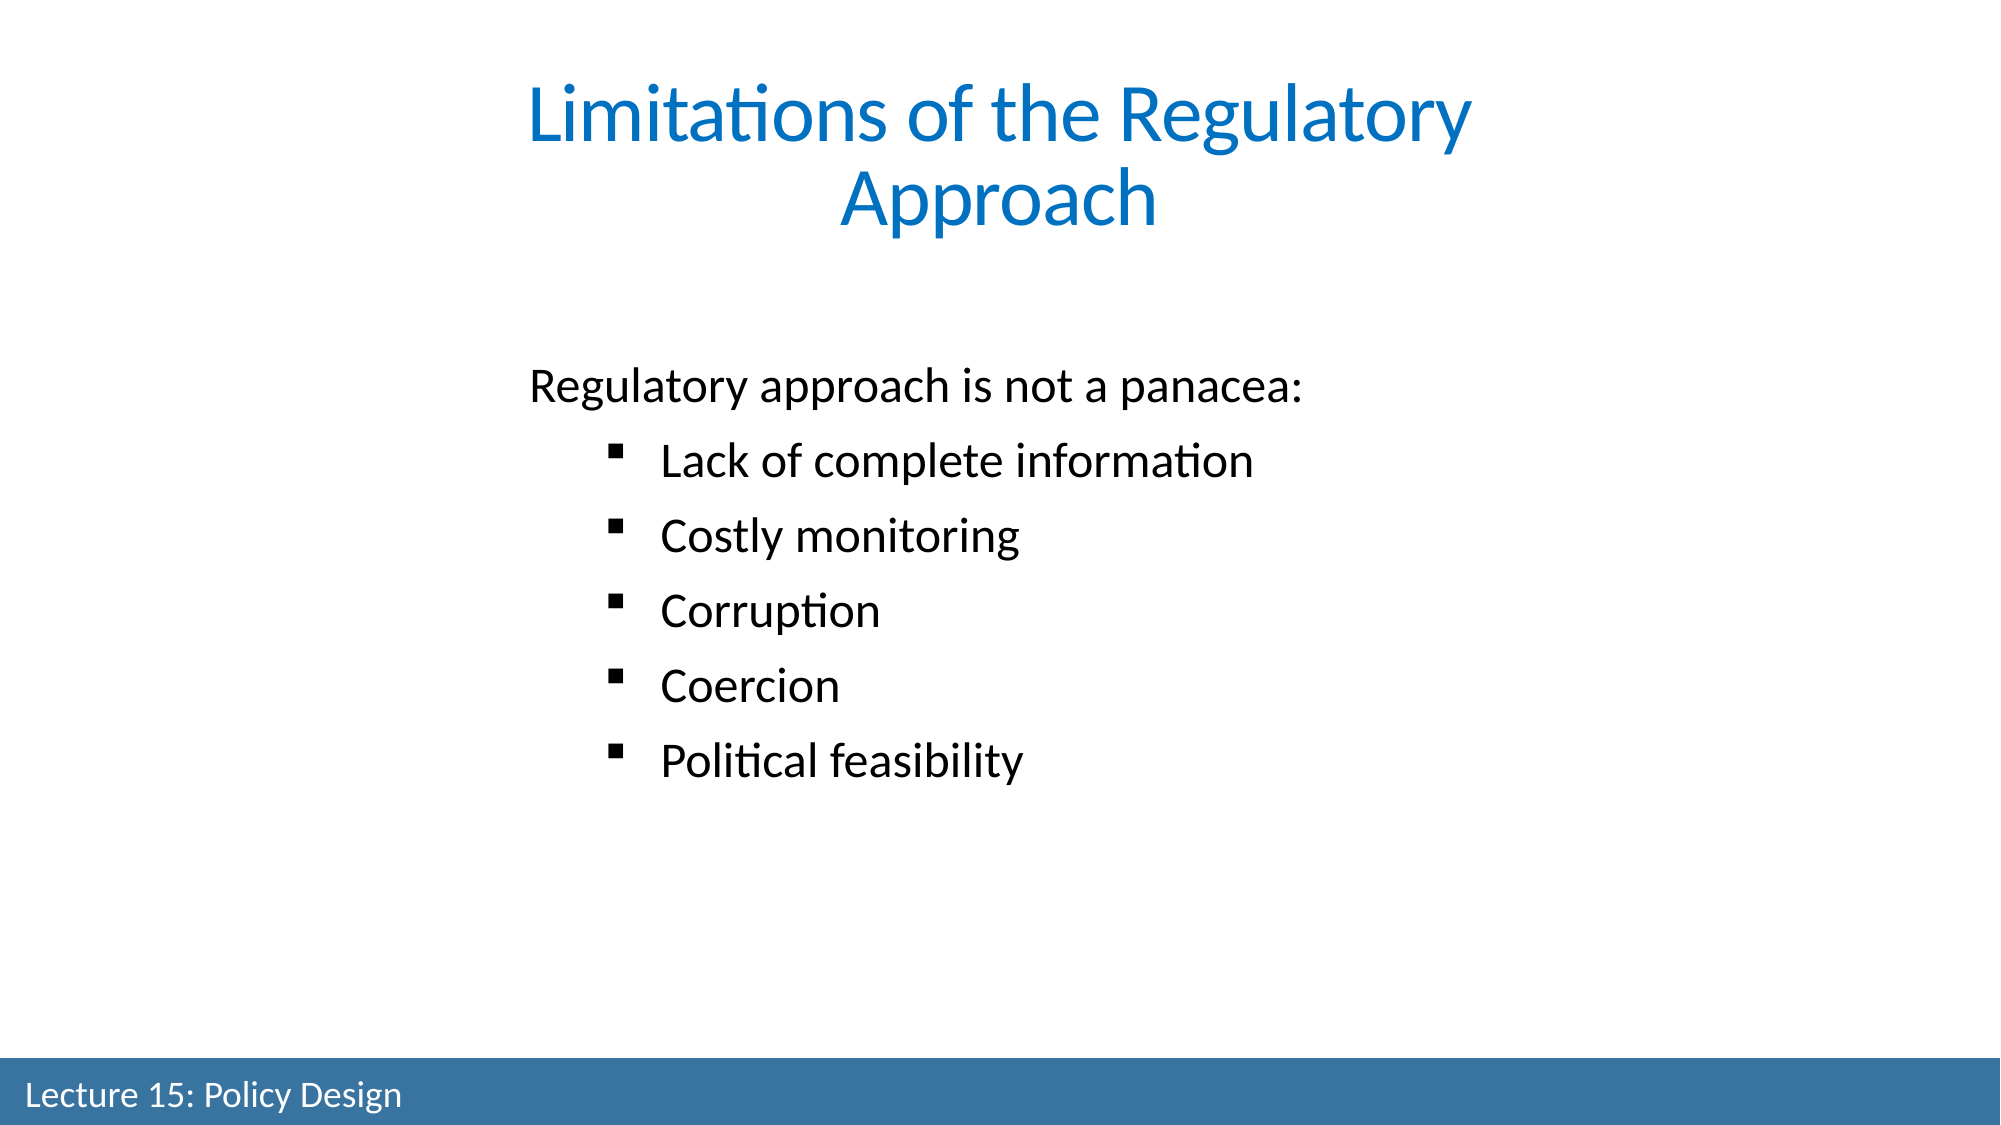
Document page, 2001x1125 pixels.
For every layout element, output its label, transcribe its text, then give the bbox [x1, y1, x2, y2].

text_box Limitations of the Regulatory Approach [407, 53, 1593, 251]
text_box Regulatory approach is not a panacea: Lack of complete information Costly monitoring Corruption Coercion Political feasibility [514, 330, 1527, 796]
